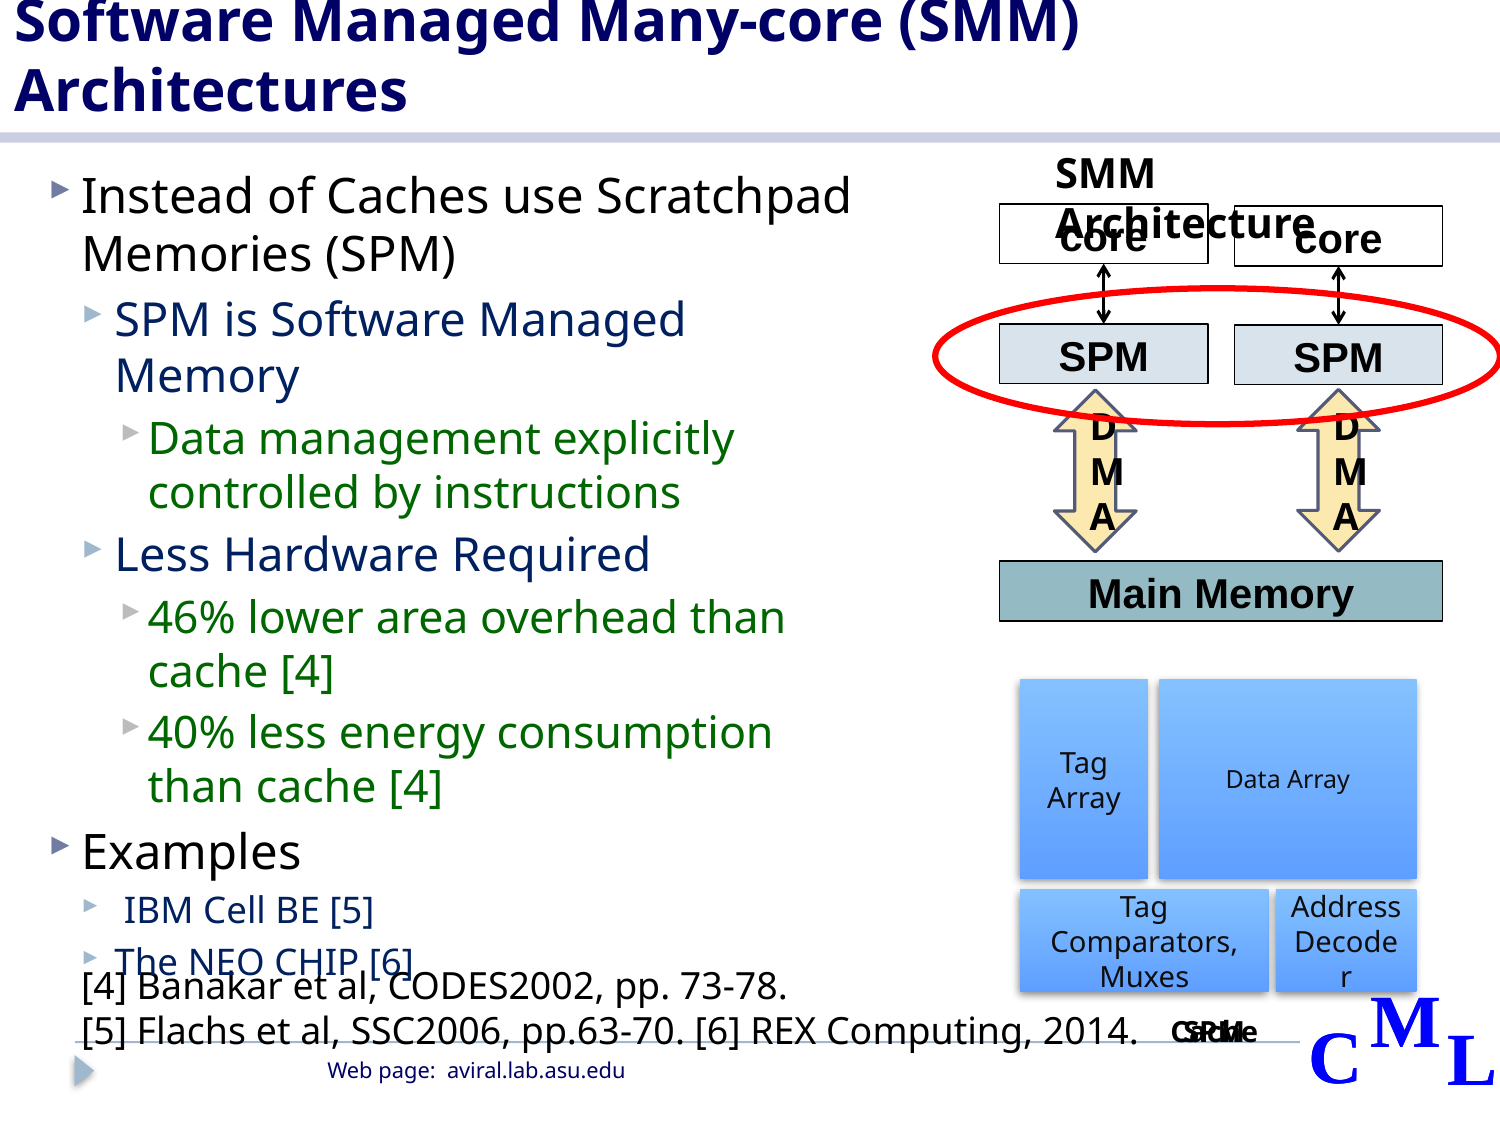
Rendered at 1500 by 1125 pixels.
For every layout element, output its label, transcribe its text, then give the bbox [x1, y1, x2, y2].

text_box [1449, 315, 1500, 397]
text_box Tag Comparators, Muxes [1020, 889, 1269, 954]
text_box Address Decoder [1275, 889, 1417, 992]
title Software Managed Many-core (SMM) Architectures [0, 0, 1500, 131]
text_box [933, 313, 993, 400]
text_box Tag Array [1020, 679, 1148, 879]
text_box [4] Banakar et al, CODES2002, pp. 73-78. [5] Flachs et al, SSC2006, pp.63-70. [6] REX Computing, 2014. [66, 954, 1333, 1060]
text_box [999, 139, 1443, 622]
text_box Instead of Caches use Scratchpad Memories (SPM) SPM is Software Managed Memory Data management explicitly controlled by instructions Less Hardware Required 46% lower area overhead than cache [4] 40% less energy consumption than cache [4] Examples IBM Cell BE [5] The NEO CHIP [6] [33, 156, 871, 992]
text_box Data Array [1159, 679, 1417, 879]
